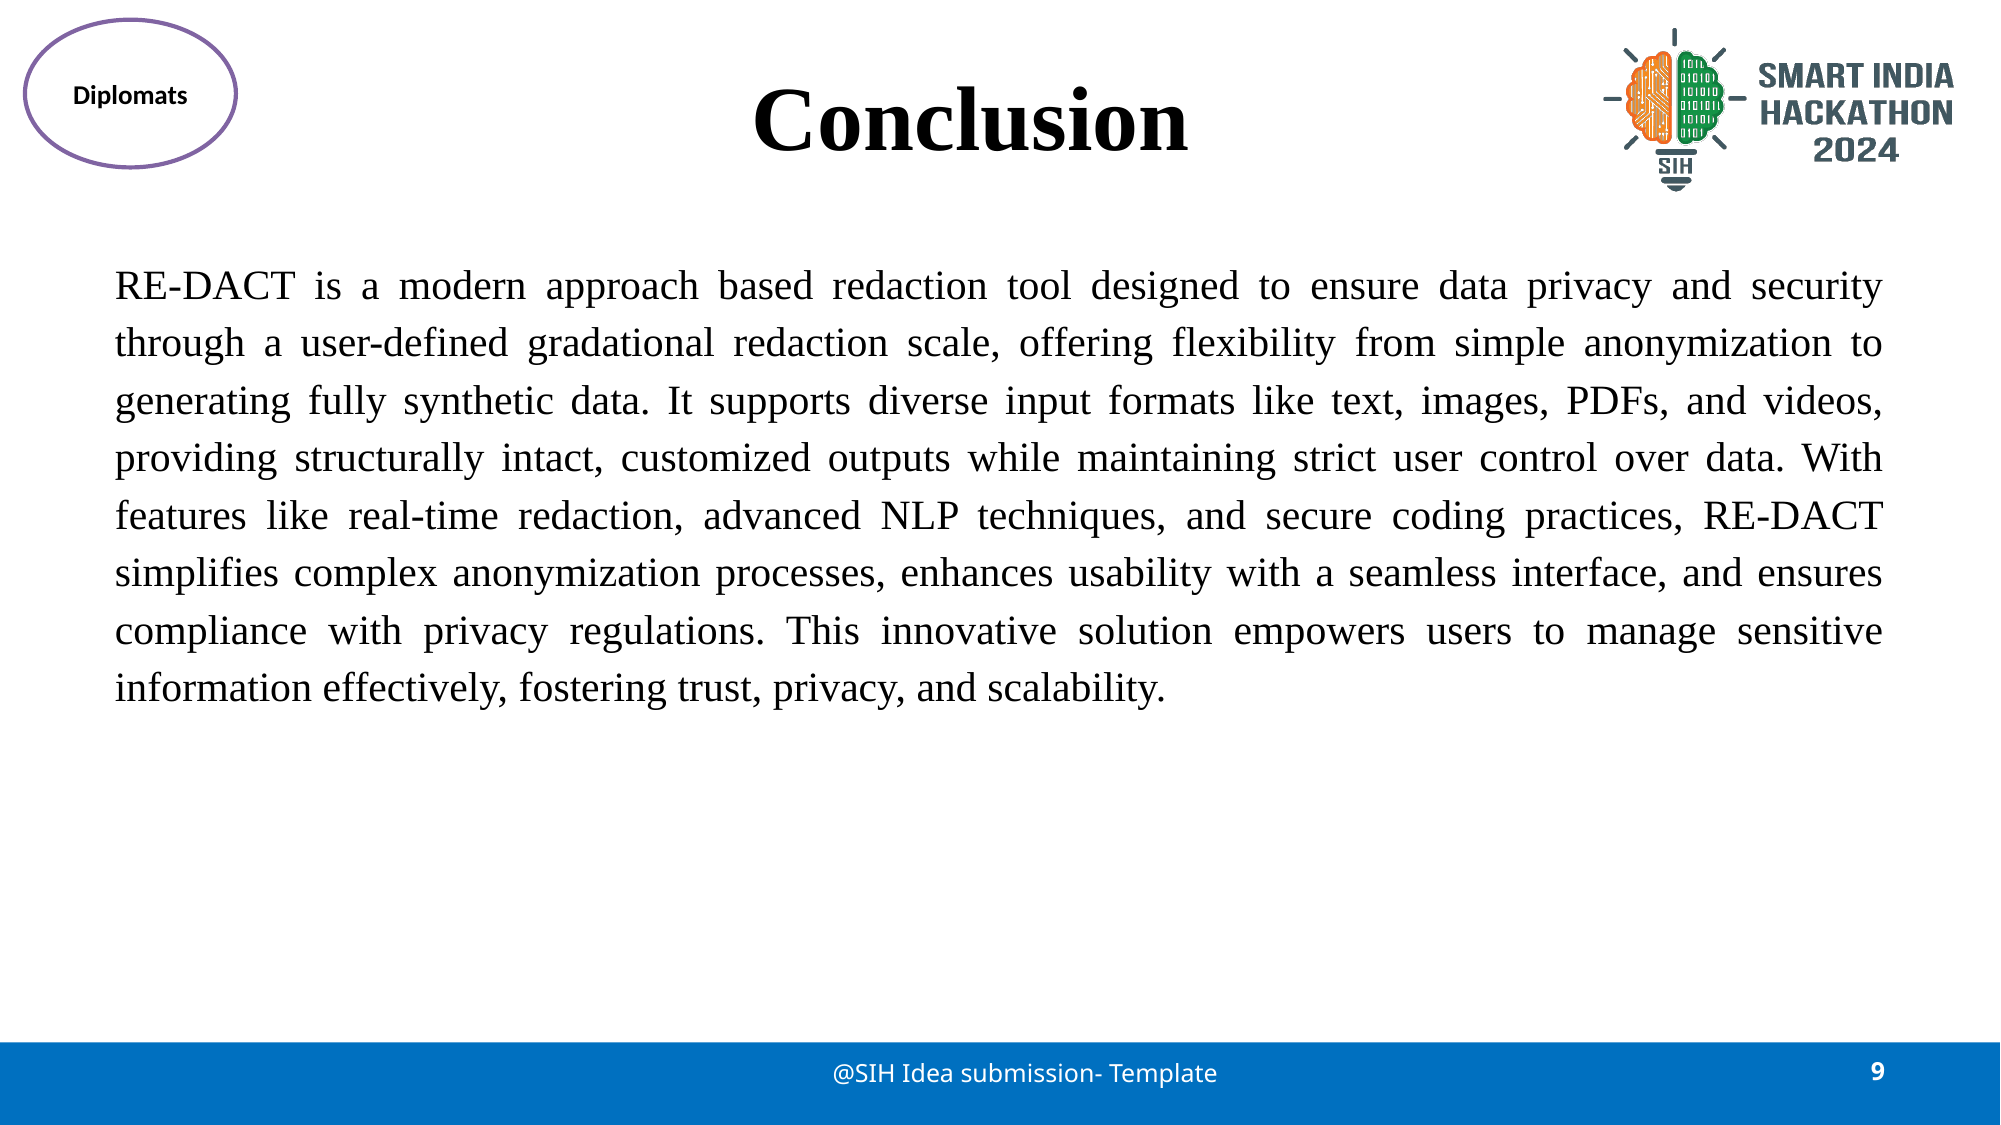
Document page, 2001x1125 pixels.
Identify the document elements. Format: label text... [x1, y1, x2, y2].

footer @SIH Idea submission- Template [762, 1042, 1289, 1103]
title Conclusion [70, 20, 1591, 208]
text_box [0, 1042, 2000, 1125]
slide_number ‹#› [1433, 1042, 1900, 1103]
list RE-DACT is a modern approach based redaction tool designed to ensure data privacy and security through a user-defined gradational redaction scale, offering flexibility from simple anonymization to generating fully synthetic data. It supports diverse input formats like text, images, PDFs, and videos, providing structurally intact, customized outputs while maintaining strict user control over data. With features like real-time redaction, advanced NLP techniques, and secure coding practices, RE-DACT simplifies complex anonymization processes, enhances usability with a seamless interface, and ensures compliance with privacy regulations. This innovative solution empowers users to manage sensitive information effectively, fostering trust, privacy, and scalability. [99, 242, 1900, 1042]
picture [1593, 19, 1963, 209]
text_box Diplomats [24, 19, 236, 168]
